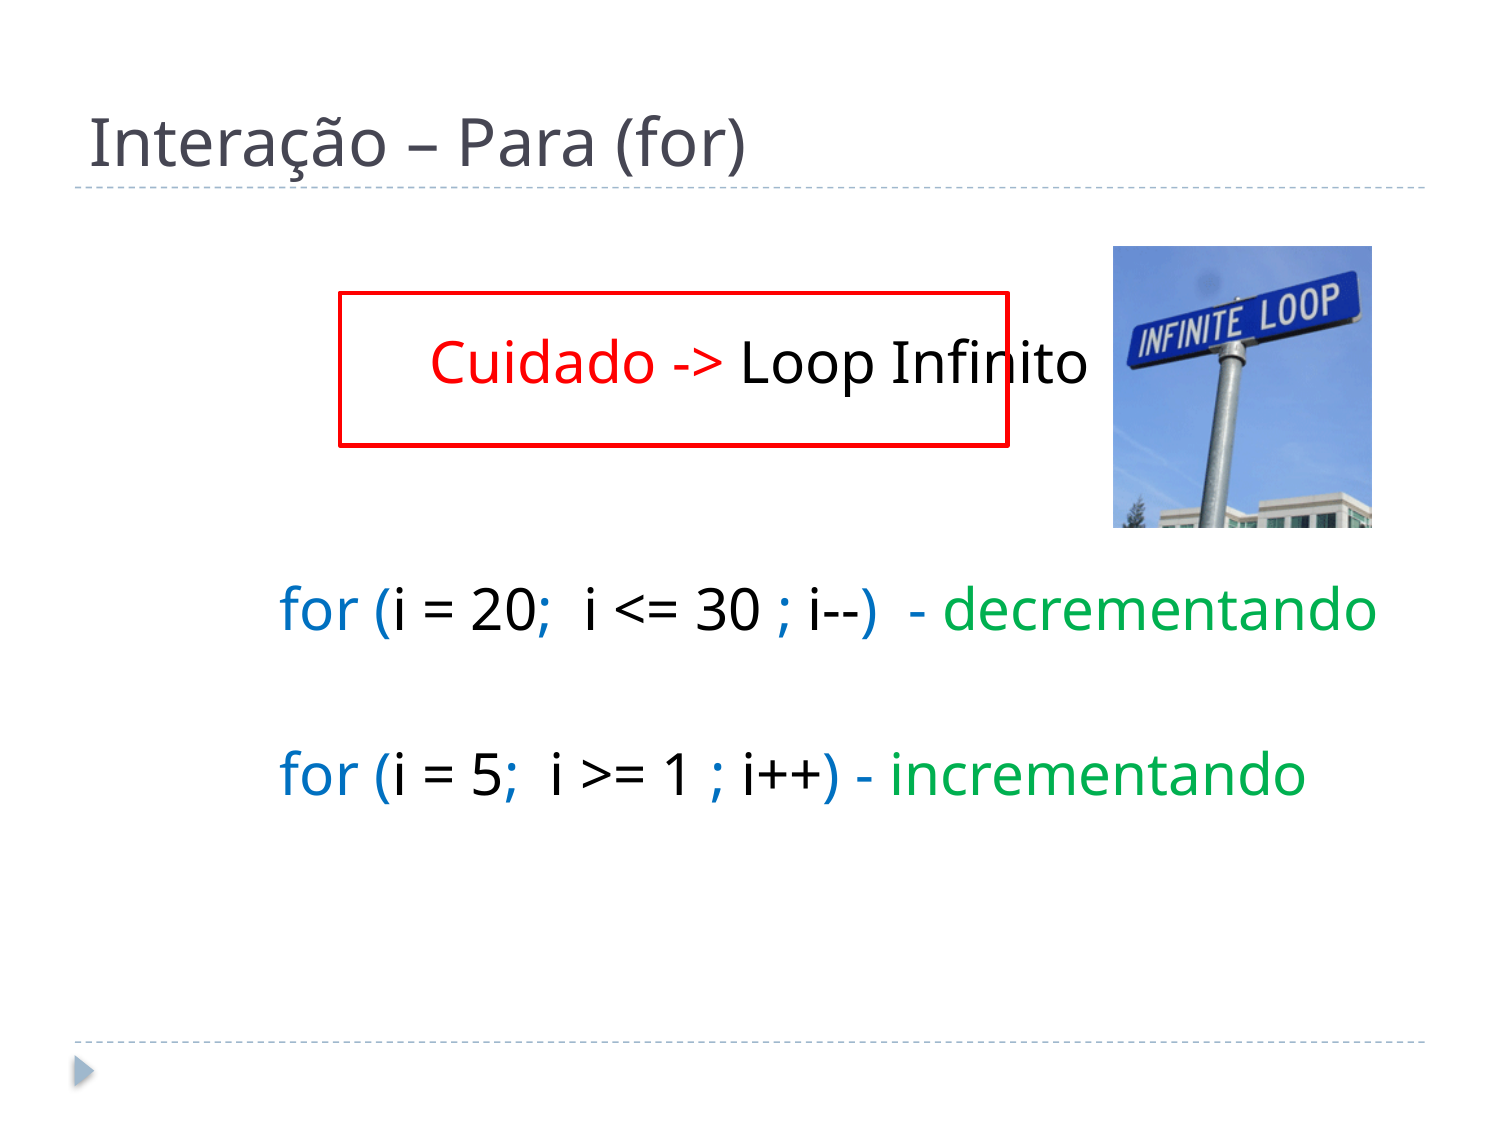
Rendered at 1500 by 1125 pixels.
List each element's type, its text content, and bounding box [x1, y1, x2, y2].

title Interação – Para (for) [75, 24, 1425, 188]
picture [1112, 245, 1372, 528]
list Cuidado -> Loop Infinito for (i = 20; i <= 30 ; i--) - decrementando for (i = 5; i >= 1 ; i++) - incrementando [70, 200, 1421, 1010]
text_box [338, 291, 1009, 447]
